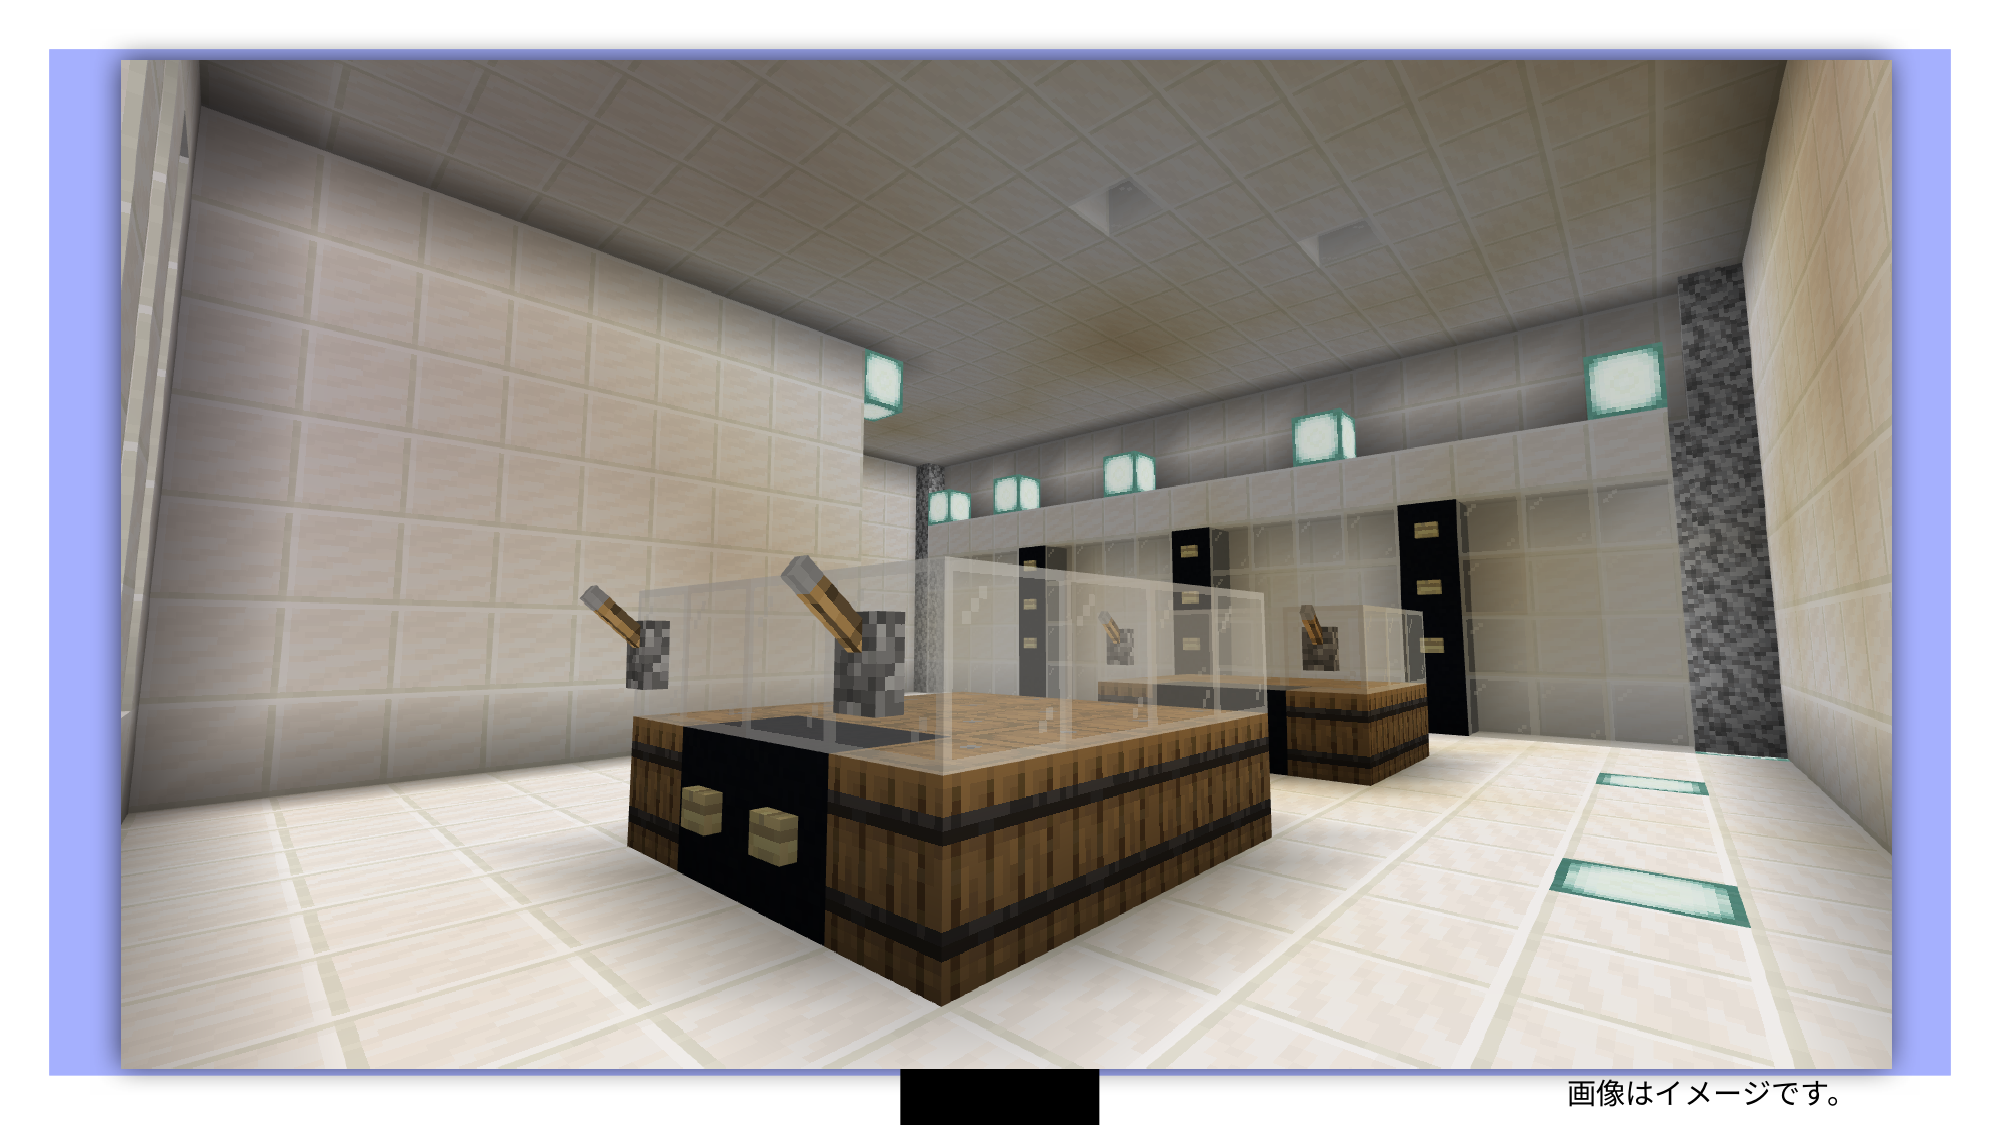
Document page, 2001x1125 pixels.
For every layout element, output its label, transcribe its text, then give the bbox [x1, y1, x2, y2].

text_box 画像はイメージです。 [1552, 1078, 1872, 1119]
picture [121, 60, 1892, 1069]
